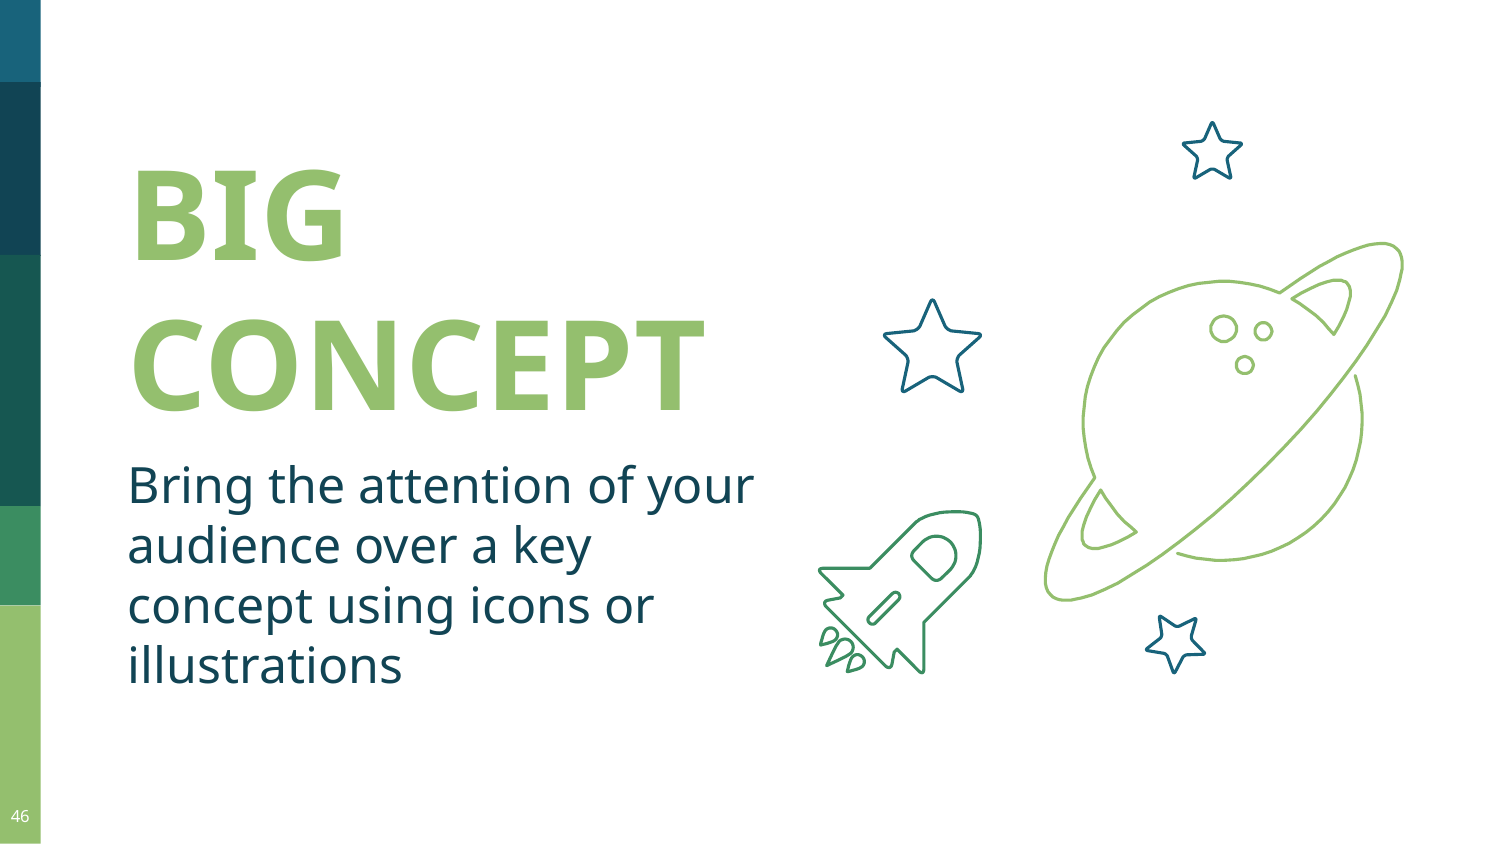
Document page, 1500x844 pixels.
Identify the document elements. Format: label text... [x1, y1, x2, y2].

title BIG CONCEPT [112, 259, 794, 450]
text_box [1045, 243, 1403, 601]
slide_number 46 [0, 790, 49, 844]
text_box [819, 511, 981, 673]
subtitle Bring the attention of your audience over a key concept using icons or illustrations [112, 509, 794, 639]
